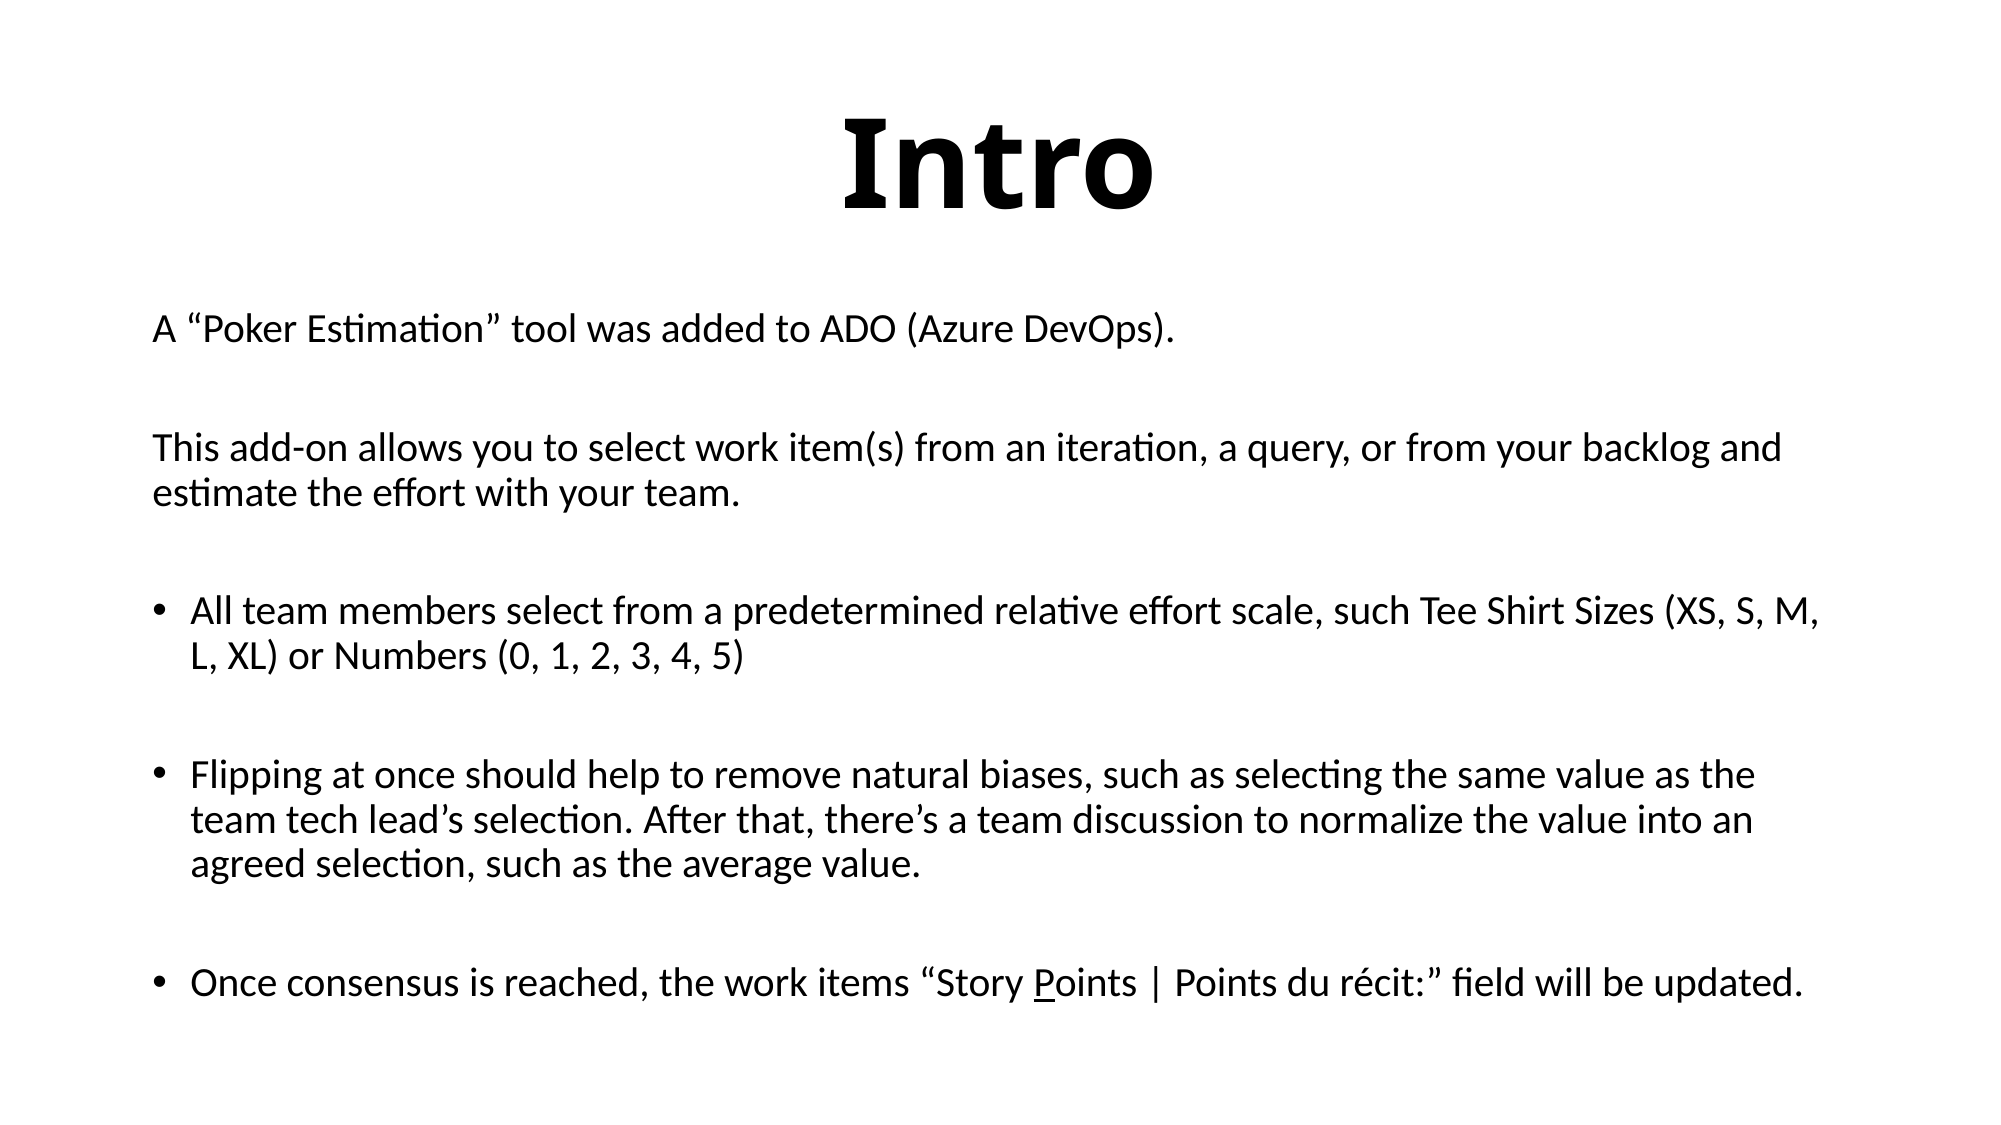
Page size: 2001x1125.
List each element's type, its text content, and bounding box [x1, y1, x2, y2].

list A “Poker Estimation” tool was added to ADO (Azure DevOps). This add-on allows you to select work item(s) from an iteration, a query, or from your backlog and estimate the effort with your team. All team members select from a predetermined relative effort scale, such Tee Shirt Sizes (XS, S, M, L, XL) or Numbers (0, 1, 2, 3, 4, 5) Flipping at once should help to remove natural biases, such as selecting the same value as the team tech lead’s selection. After that, there’s a team discussion to normalize the value into an agreed selection, such as the average value. Once consensus is reached, the work items “Story Points | Points du récit:” field will be updated. [137, 299, 1863, 1014]
title Intro [137, 59, 1863, 278]
